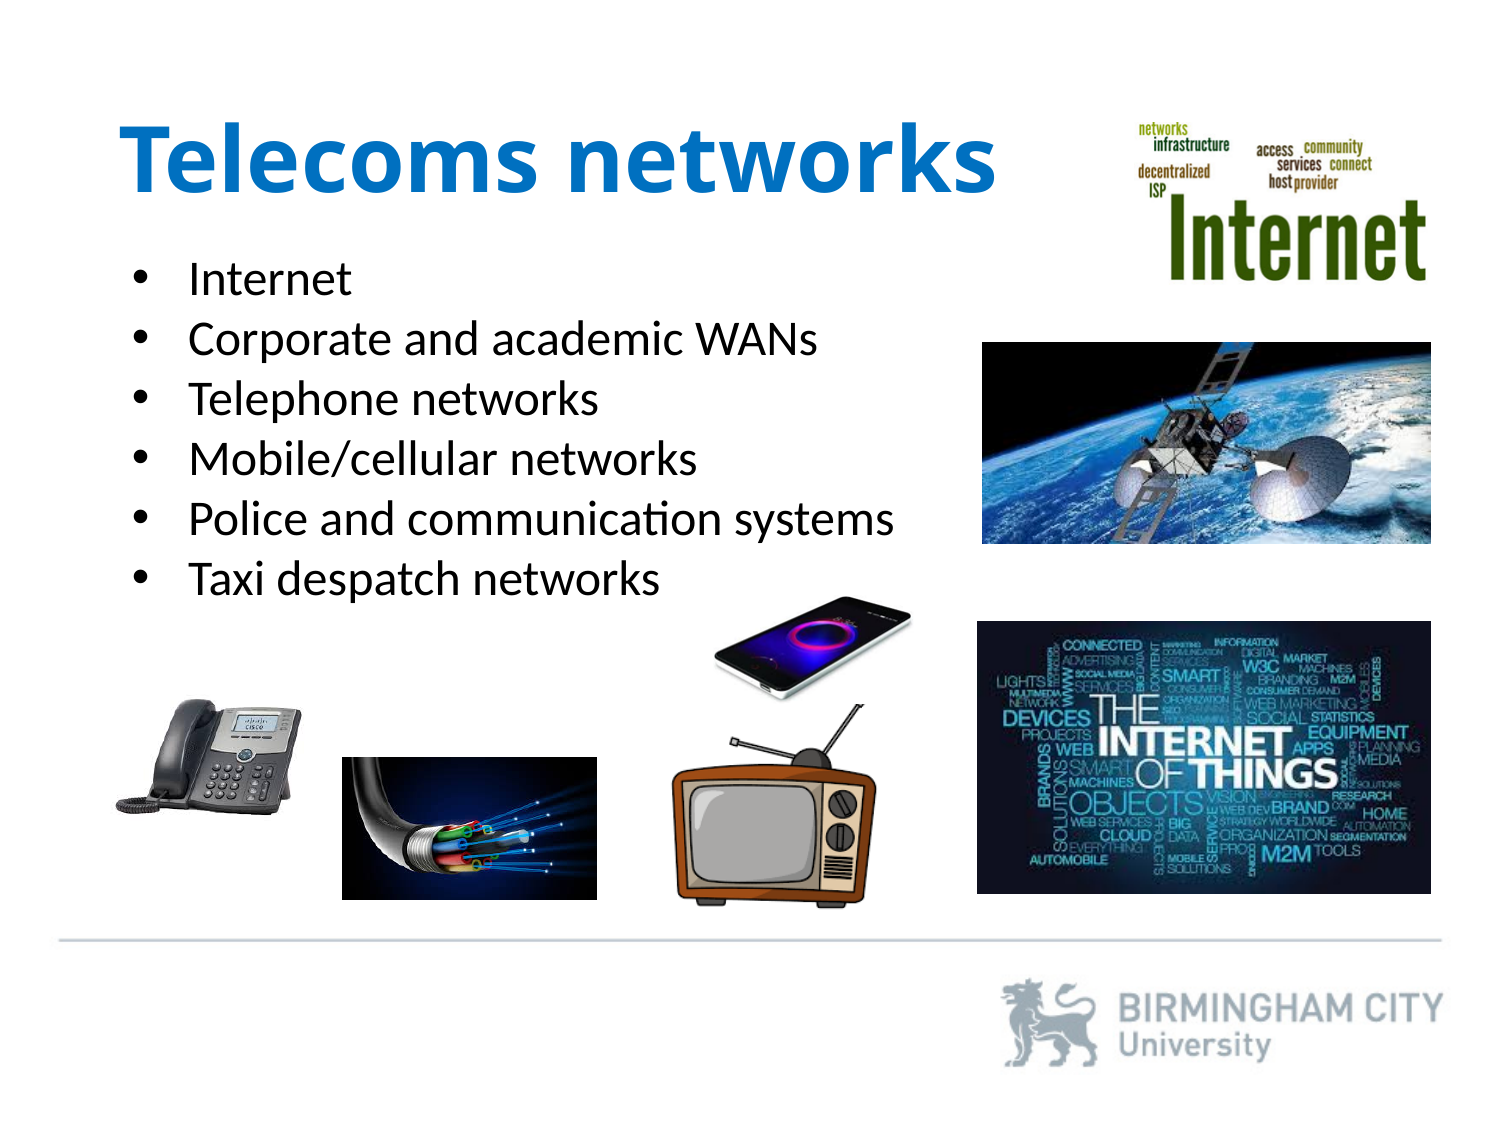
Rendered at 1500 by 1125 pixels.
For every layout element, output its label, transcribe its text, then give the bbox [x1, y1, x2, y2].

text_box Internet Corporate and academic WANs Telephone networks Mobile/cellular networks Police and communication systems Taxi despatch networks [117, 238, 914, 614]
picture [0, 0, 1500, 1125]
title Telecoms networks [103, 53, 1397, 272]
